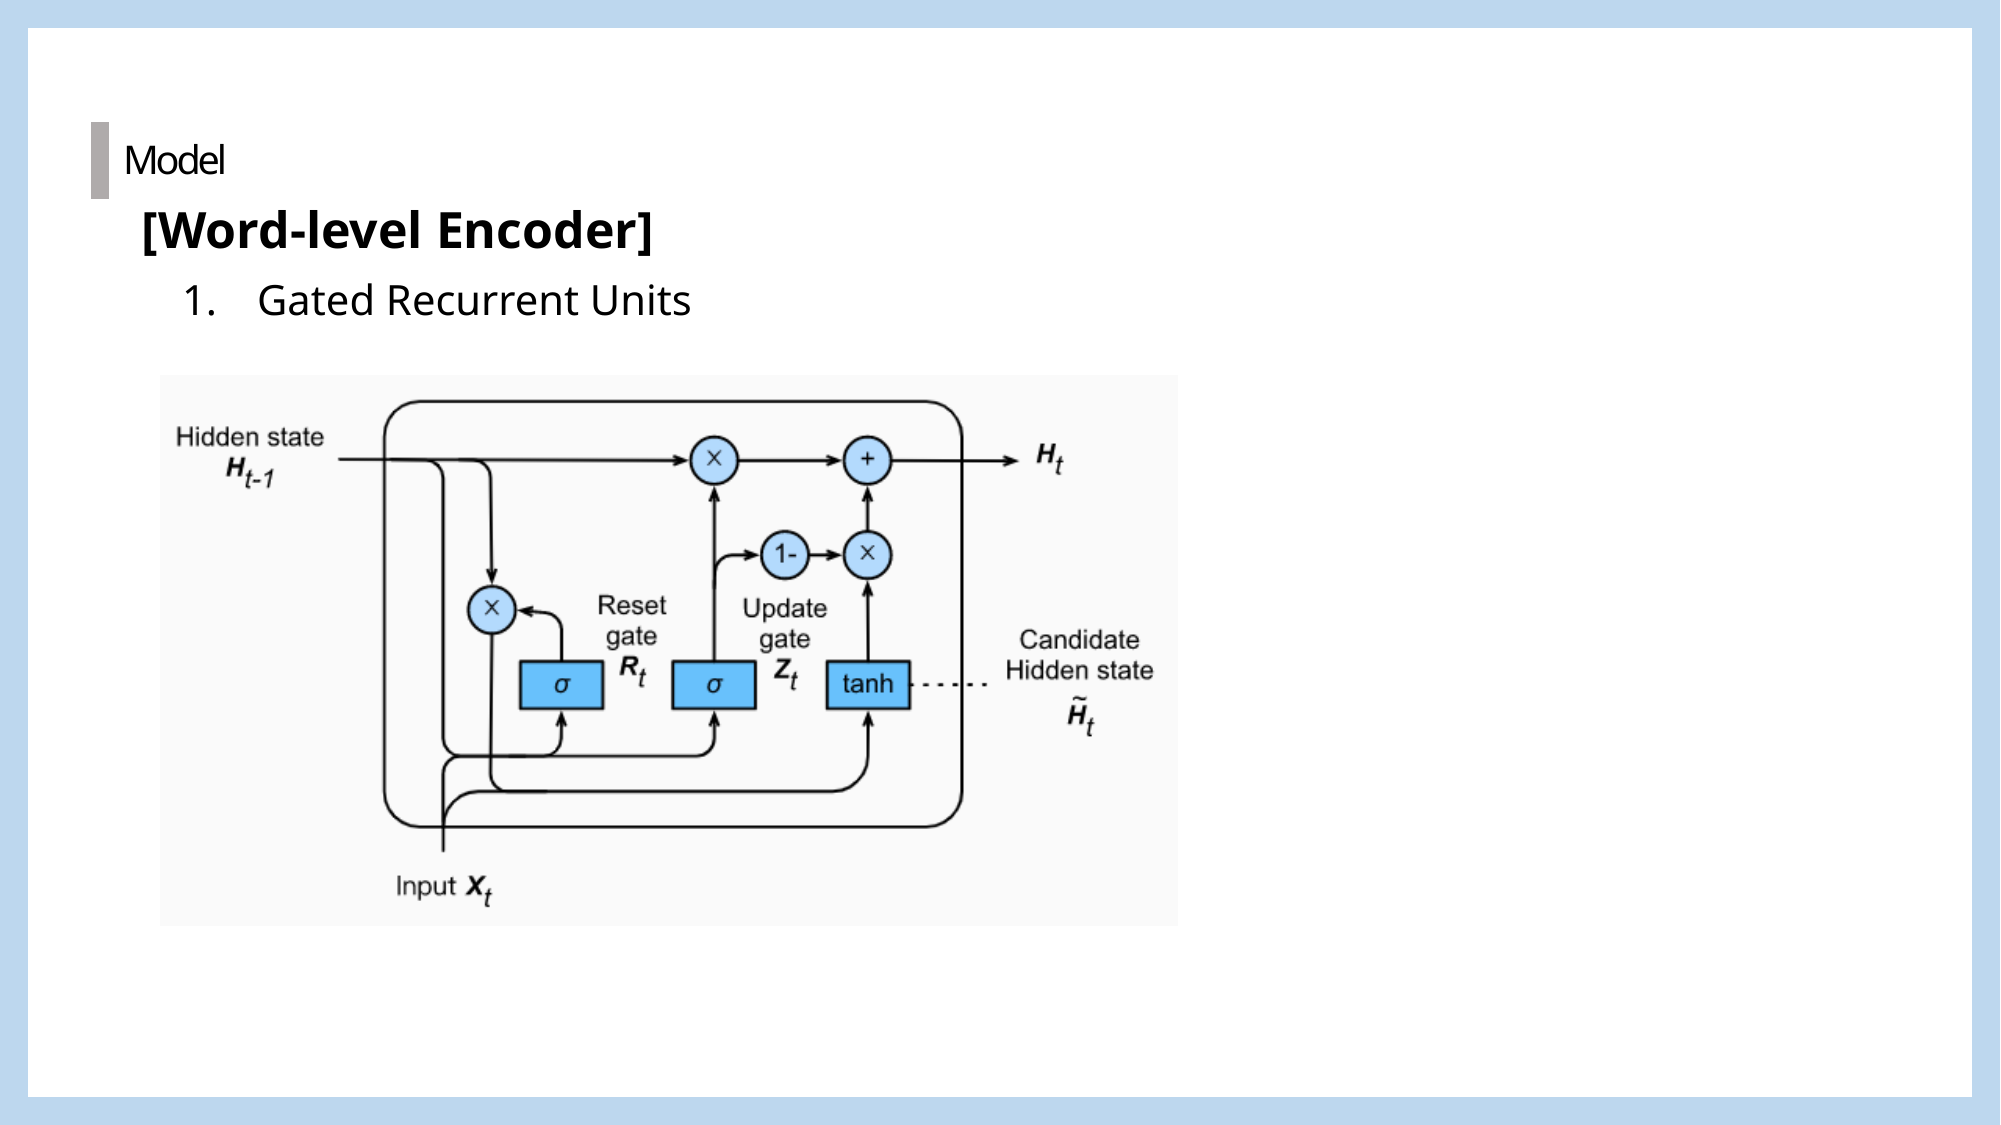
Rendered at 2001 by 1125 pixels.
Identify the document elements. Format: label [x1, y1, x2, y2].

text_box [0, 0, 2000, 1125]
picture [160, 375, 1178, 926]
